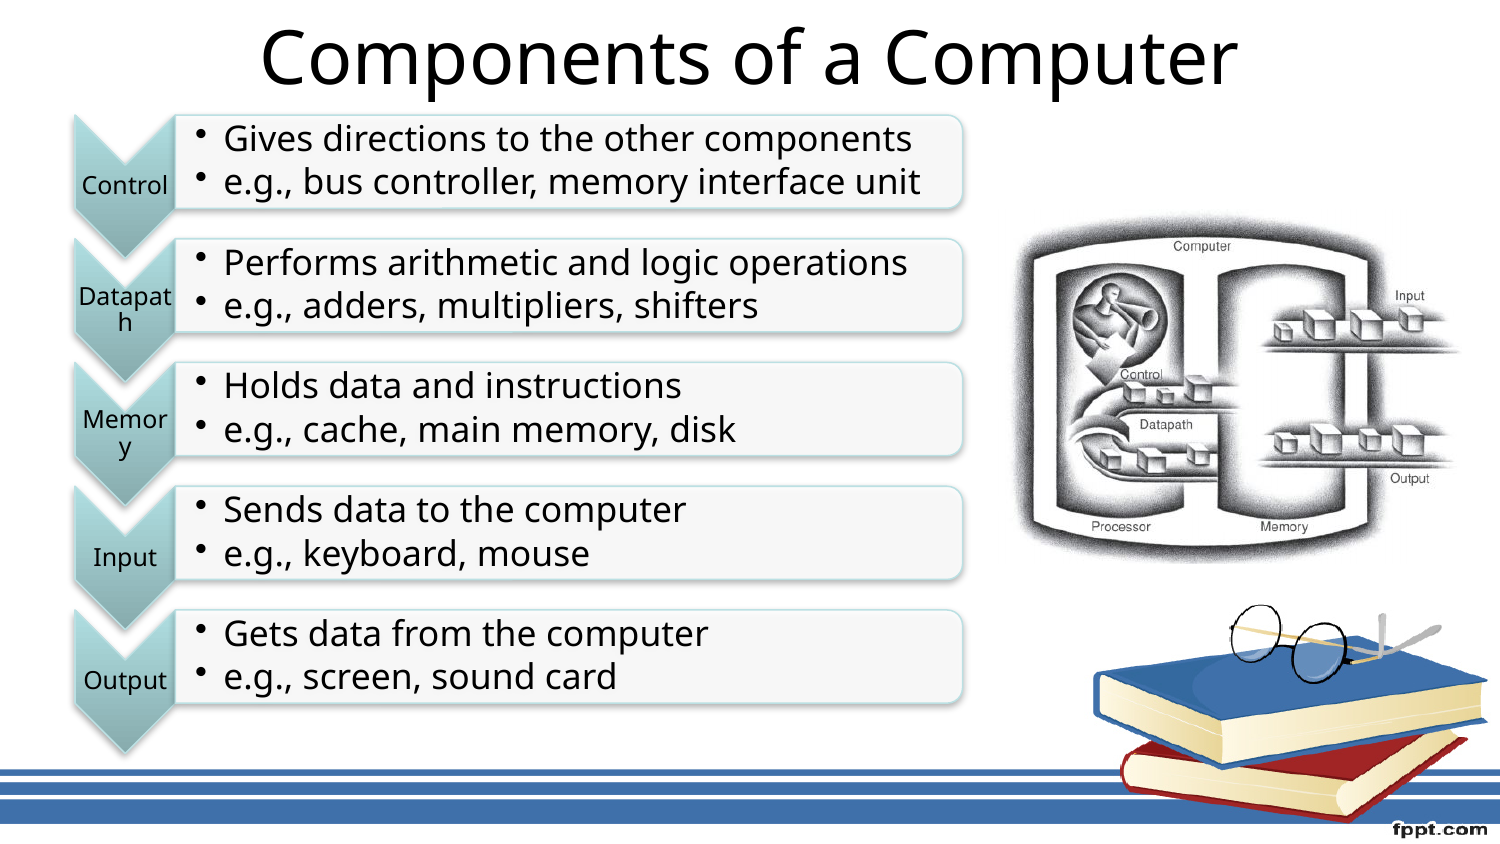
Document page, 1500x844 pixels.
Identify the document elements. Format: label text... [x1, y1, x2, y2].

picture [0, 0, 1500, 844]
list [74, 114, 963, 754]
title Components of a Computer [75, 8, 1425, 102]
